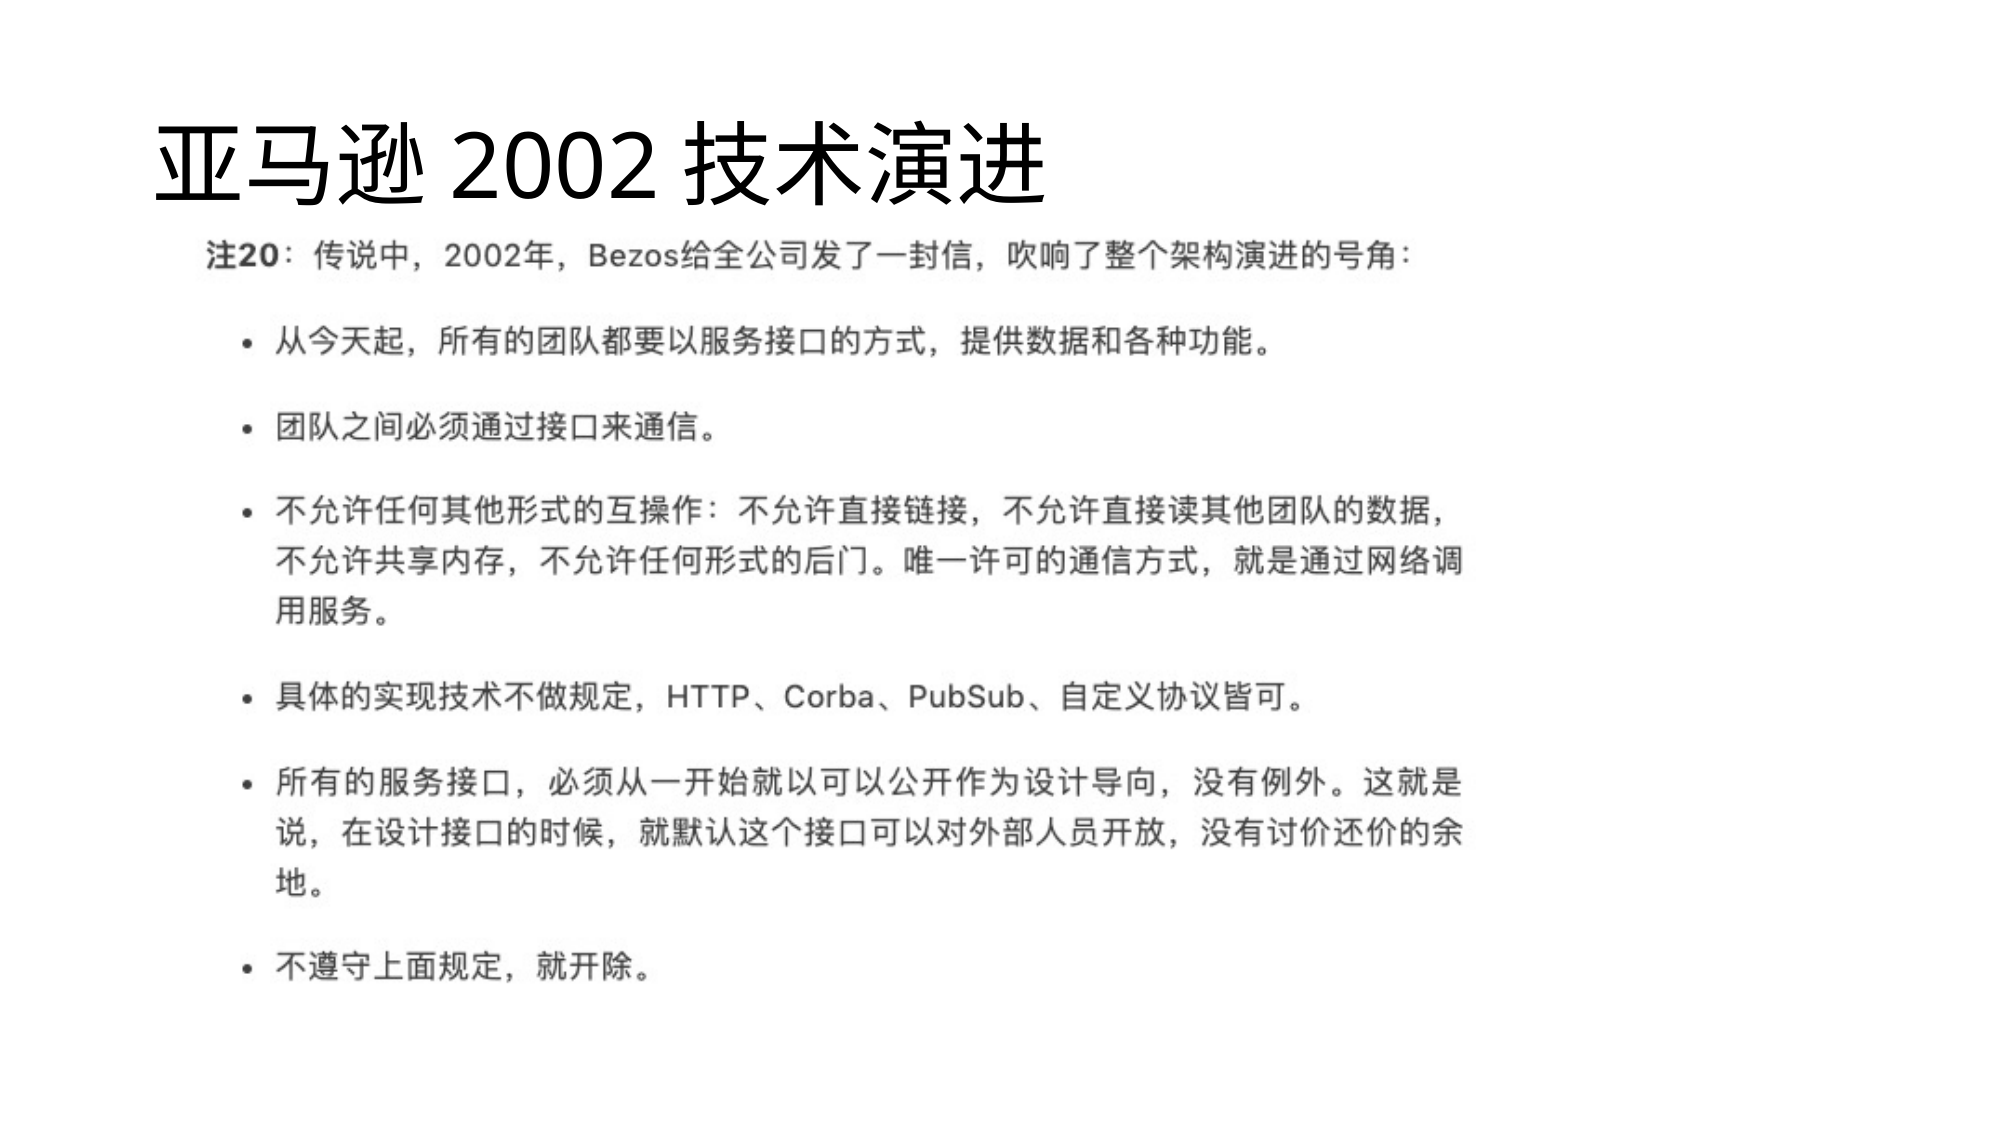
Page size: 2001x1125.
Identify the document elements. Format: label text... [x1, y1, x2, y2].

title 亚马逊2002技术演进 [137, 59, 1863, 278]
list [137, 209, 1502, 1013]
